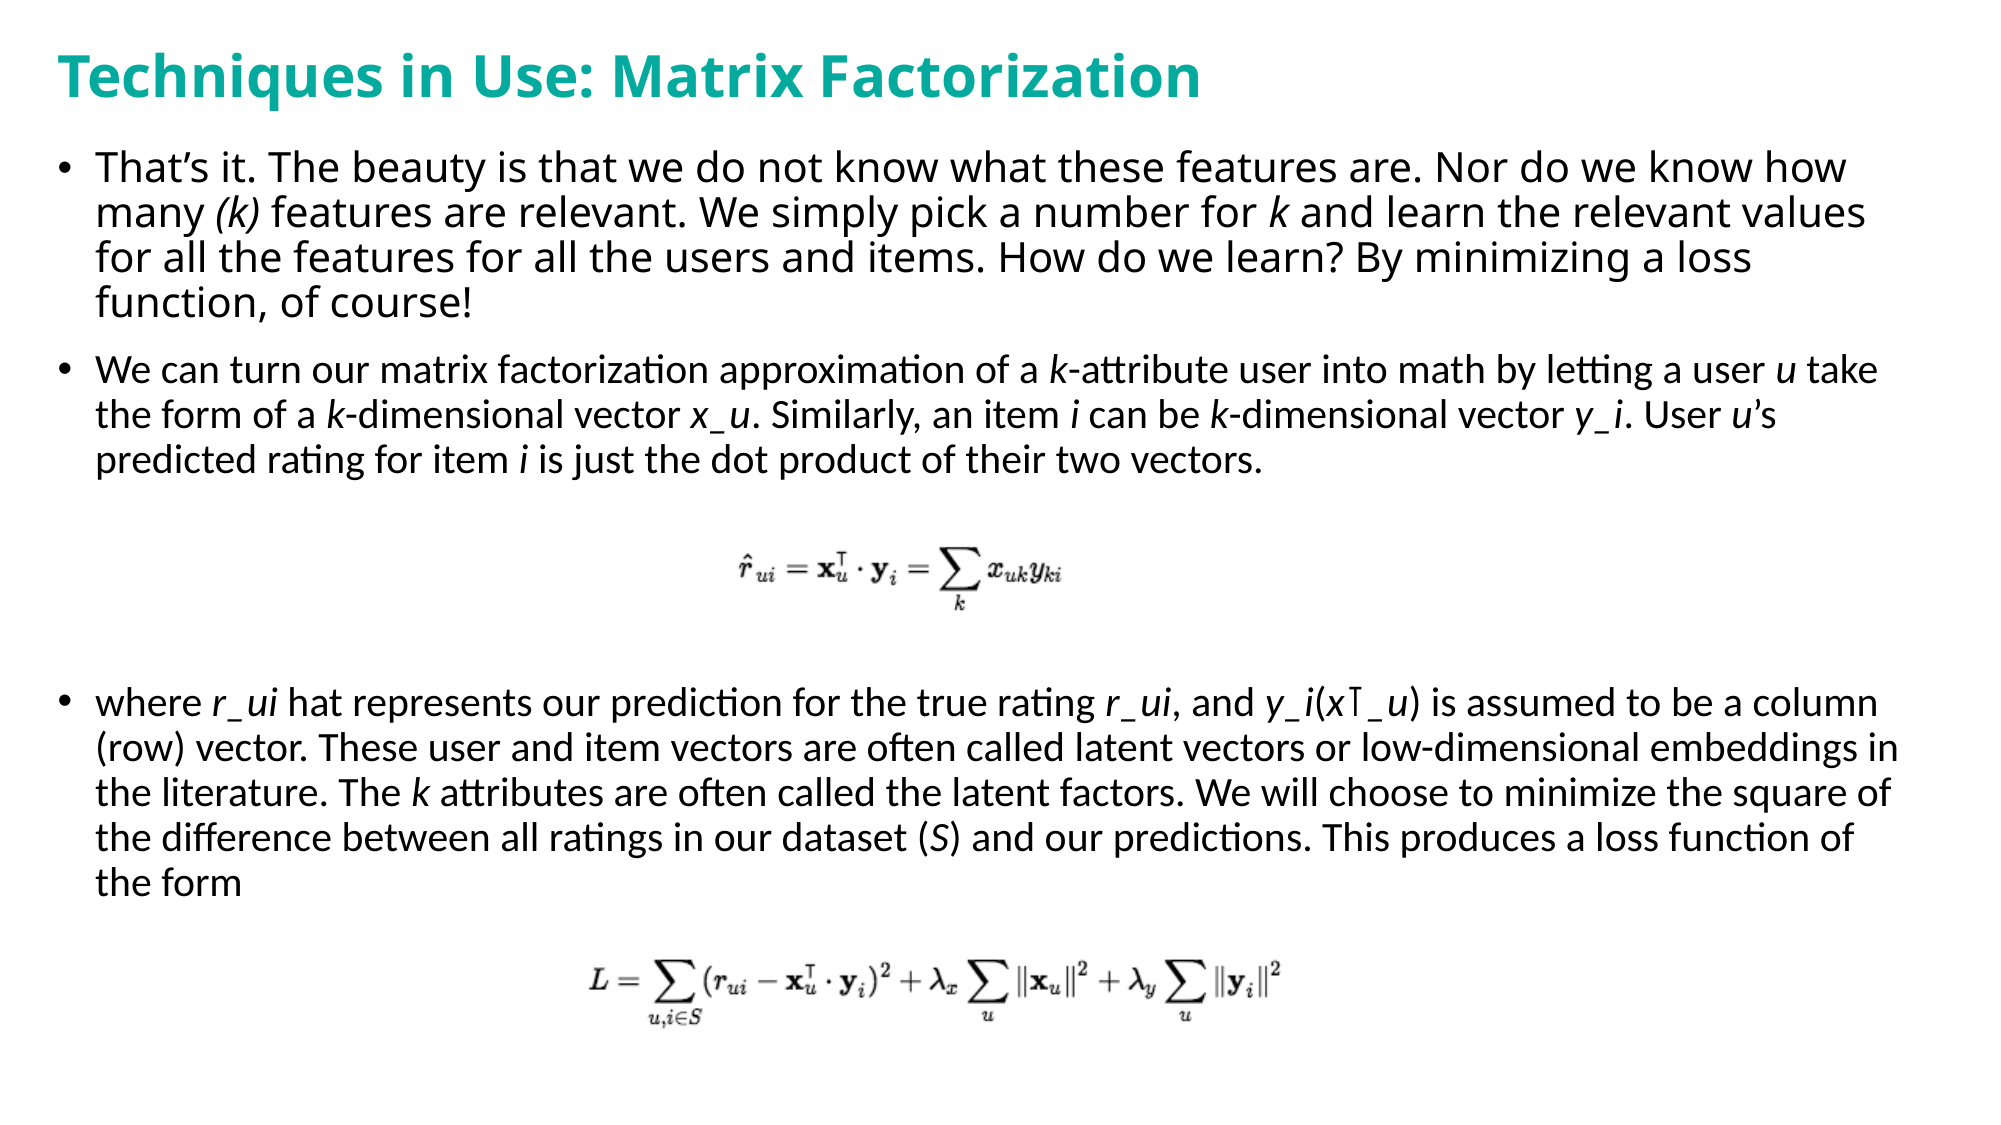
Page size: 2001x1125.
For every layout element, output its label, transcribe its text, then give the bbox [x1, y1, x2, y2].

picture [430, 935, 1411, 1037]
list That’s it. The beauty is that we do not know what these features are. Nor do we know how many (k) features are relevant. We simply pick a number for k and learn the relevant values for all the features for all the users and items. How do we learn? By minimizing a loss function, of course! We can turn our matrix factorization approximation of a k-attribute user into math by letting a user u take the form of a k-dimensional vector x_u. Similarly, an item i can be k-dimensional vector y_i. User u’s predicted rating for item i is just the dot product of their two vectors. where r_ui hat represents our prediction for the true rating r_ui, and y_i(x⊺_u) is assumed to be a column (row) vector. These user and item vectors are often called latent vectors or low-dimensional embeddings in the literature. The k attributes are often called the latent factors. We will choose to minimize the square of the difference between all ratings in our dataset (S) and our predictions. This produces a loss function of the form [42, 139, 1919, 1080]
text_box Techniques in Use: Matrix Factorization [42, 39, 1768, 139]
picture [444, 527, 1367, 623]
